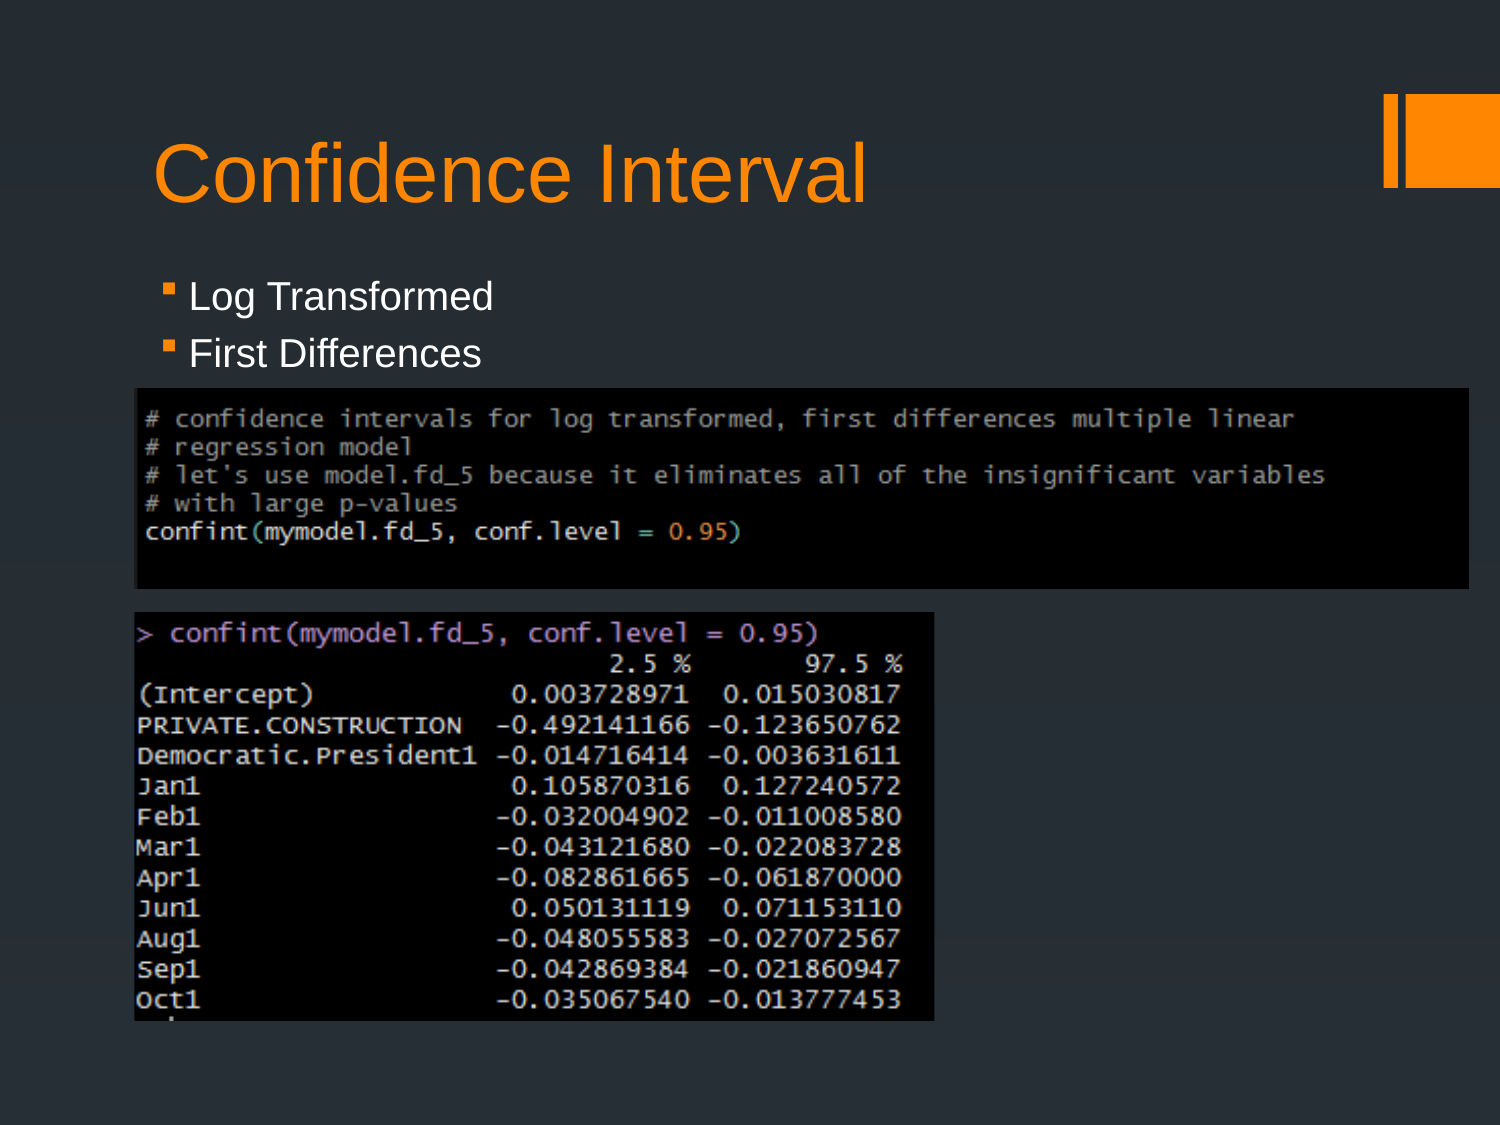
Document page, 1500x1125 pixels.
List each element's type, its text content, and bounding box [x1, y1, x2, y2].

picture [133, 388, 1470, 590]
list Log Transformed First Differences [137, 262, 1338, 384]
title Confidence Interval [137, 37, 1338, 227]
picture [133, 611, 935, 1022]
